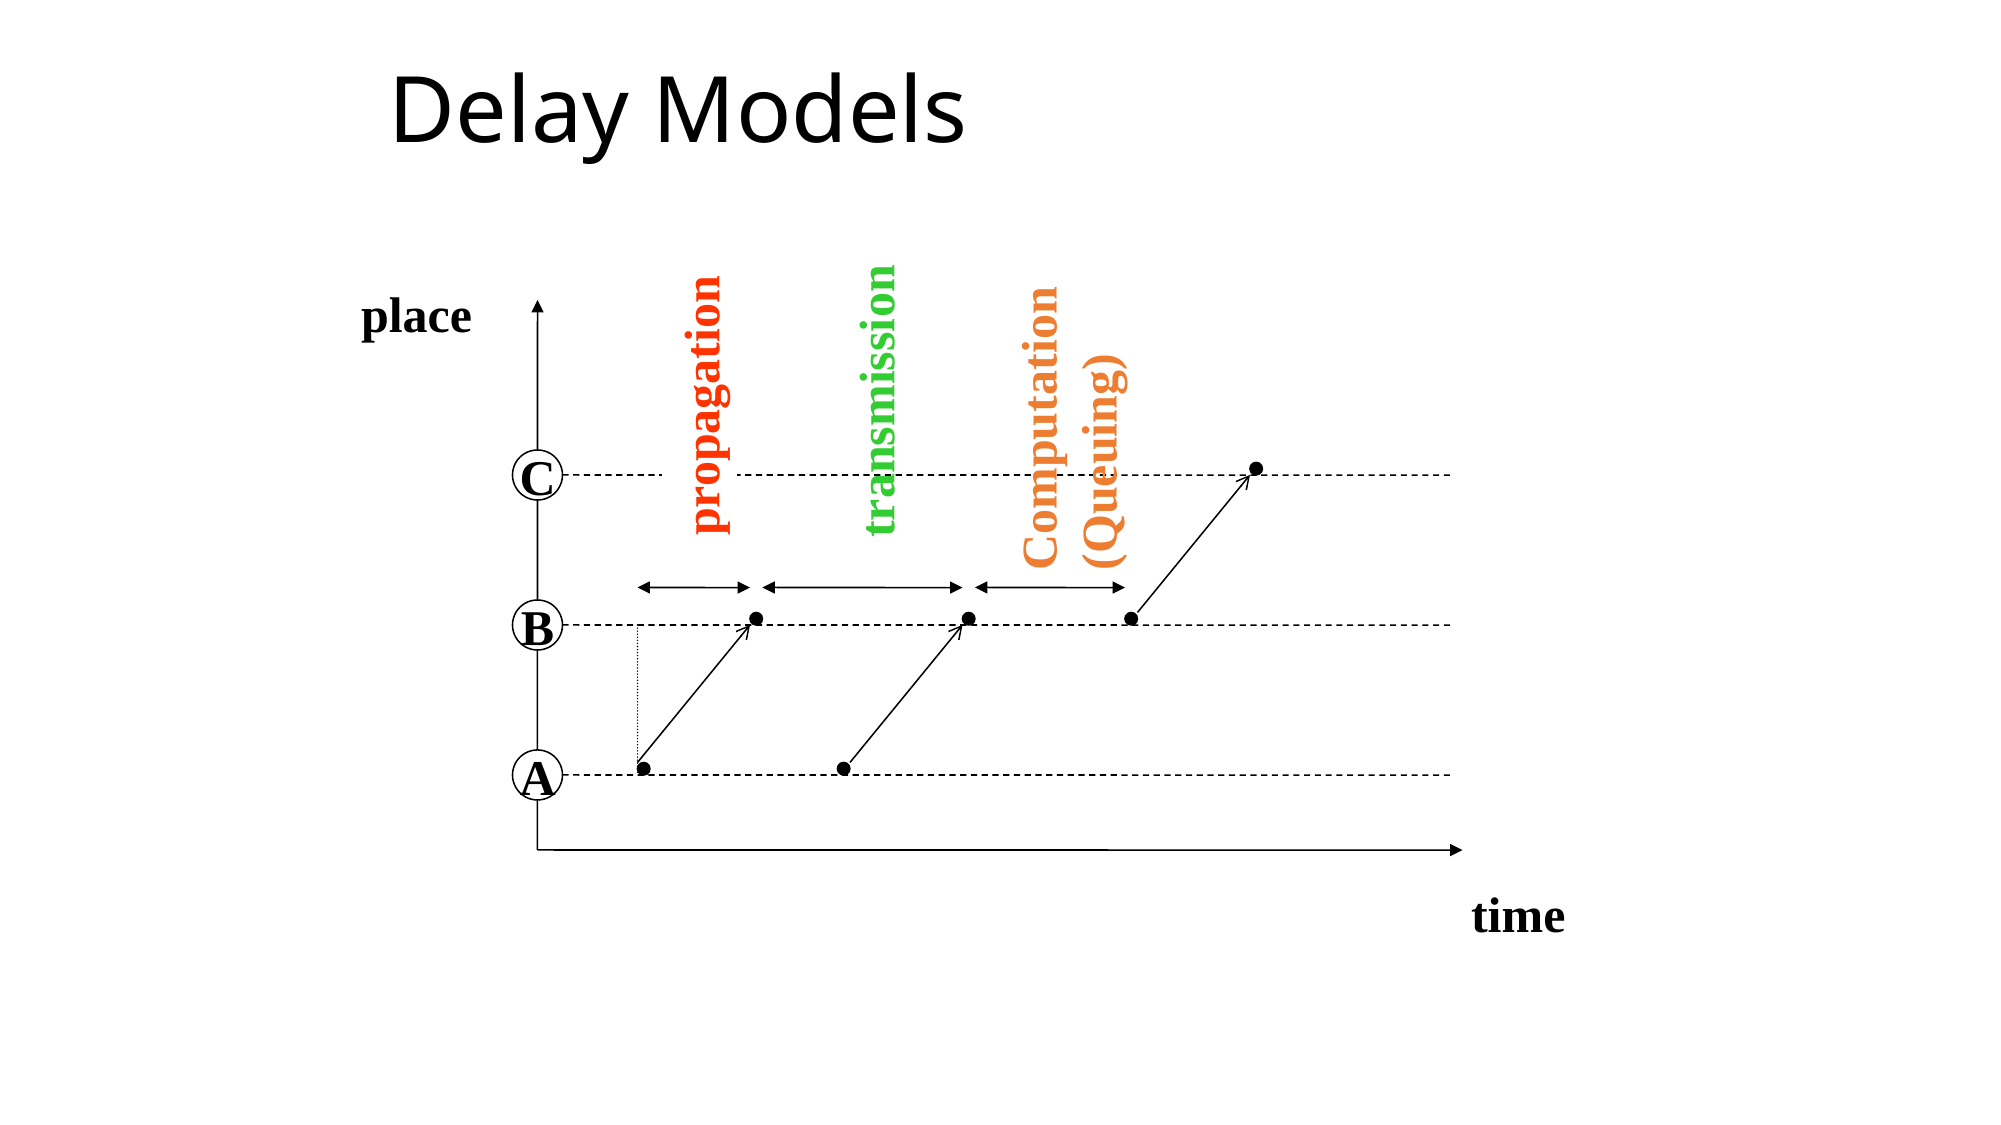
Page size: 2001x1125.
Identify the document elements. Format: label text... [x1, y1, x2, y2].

text_box [837, 762, 850, 775]
text_box [1249, 462, 1263, 475]
text_box transmission [837, 250, 912, 553]
text_box [637, 762, 650, 775]
text_box time [1455, 874, 1581, 950]
text_box A [512, 749, 563, 800]
text_box [962, 612, 975, 625]
text_box place [346, 274, 488, 350]
text_box [637, 624, 751, 763]
text_box [531, 299, 544, 450]
text_box C [512, 450, 563, 501]
text_box [537, 843, 1463, 857]
text_box B [512, 600, 563, 651]
text_box Computation (Queuing) [999, 212, 1134, 586]
text_box [975, 581, 1126, 594]
text_box [1124, 612, 1138, 625]
text_box [749, 612, 763, 625]
title Delay Models [350, 50, 1625, 175]
text_box propagation [662, 260, 737, 551]
text_box [762, 581, 963, 594]
text_box [849, 624, 963, 763]
text_box [1137, 474, 1250, 613]
text_box [637, 581, 751, 594]
